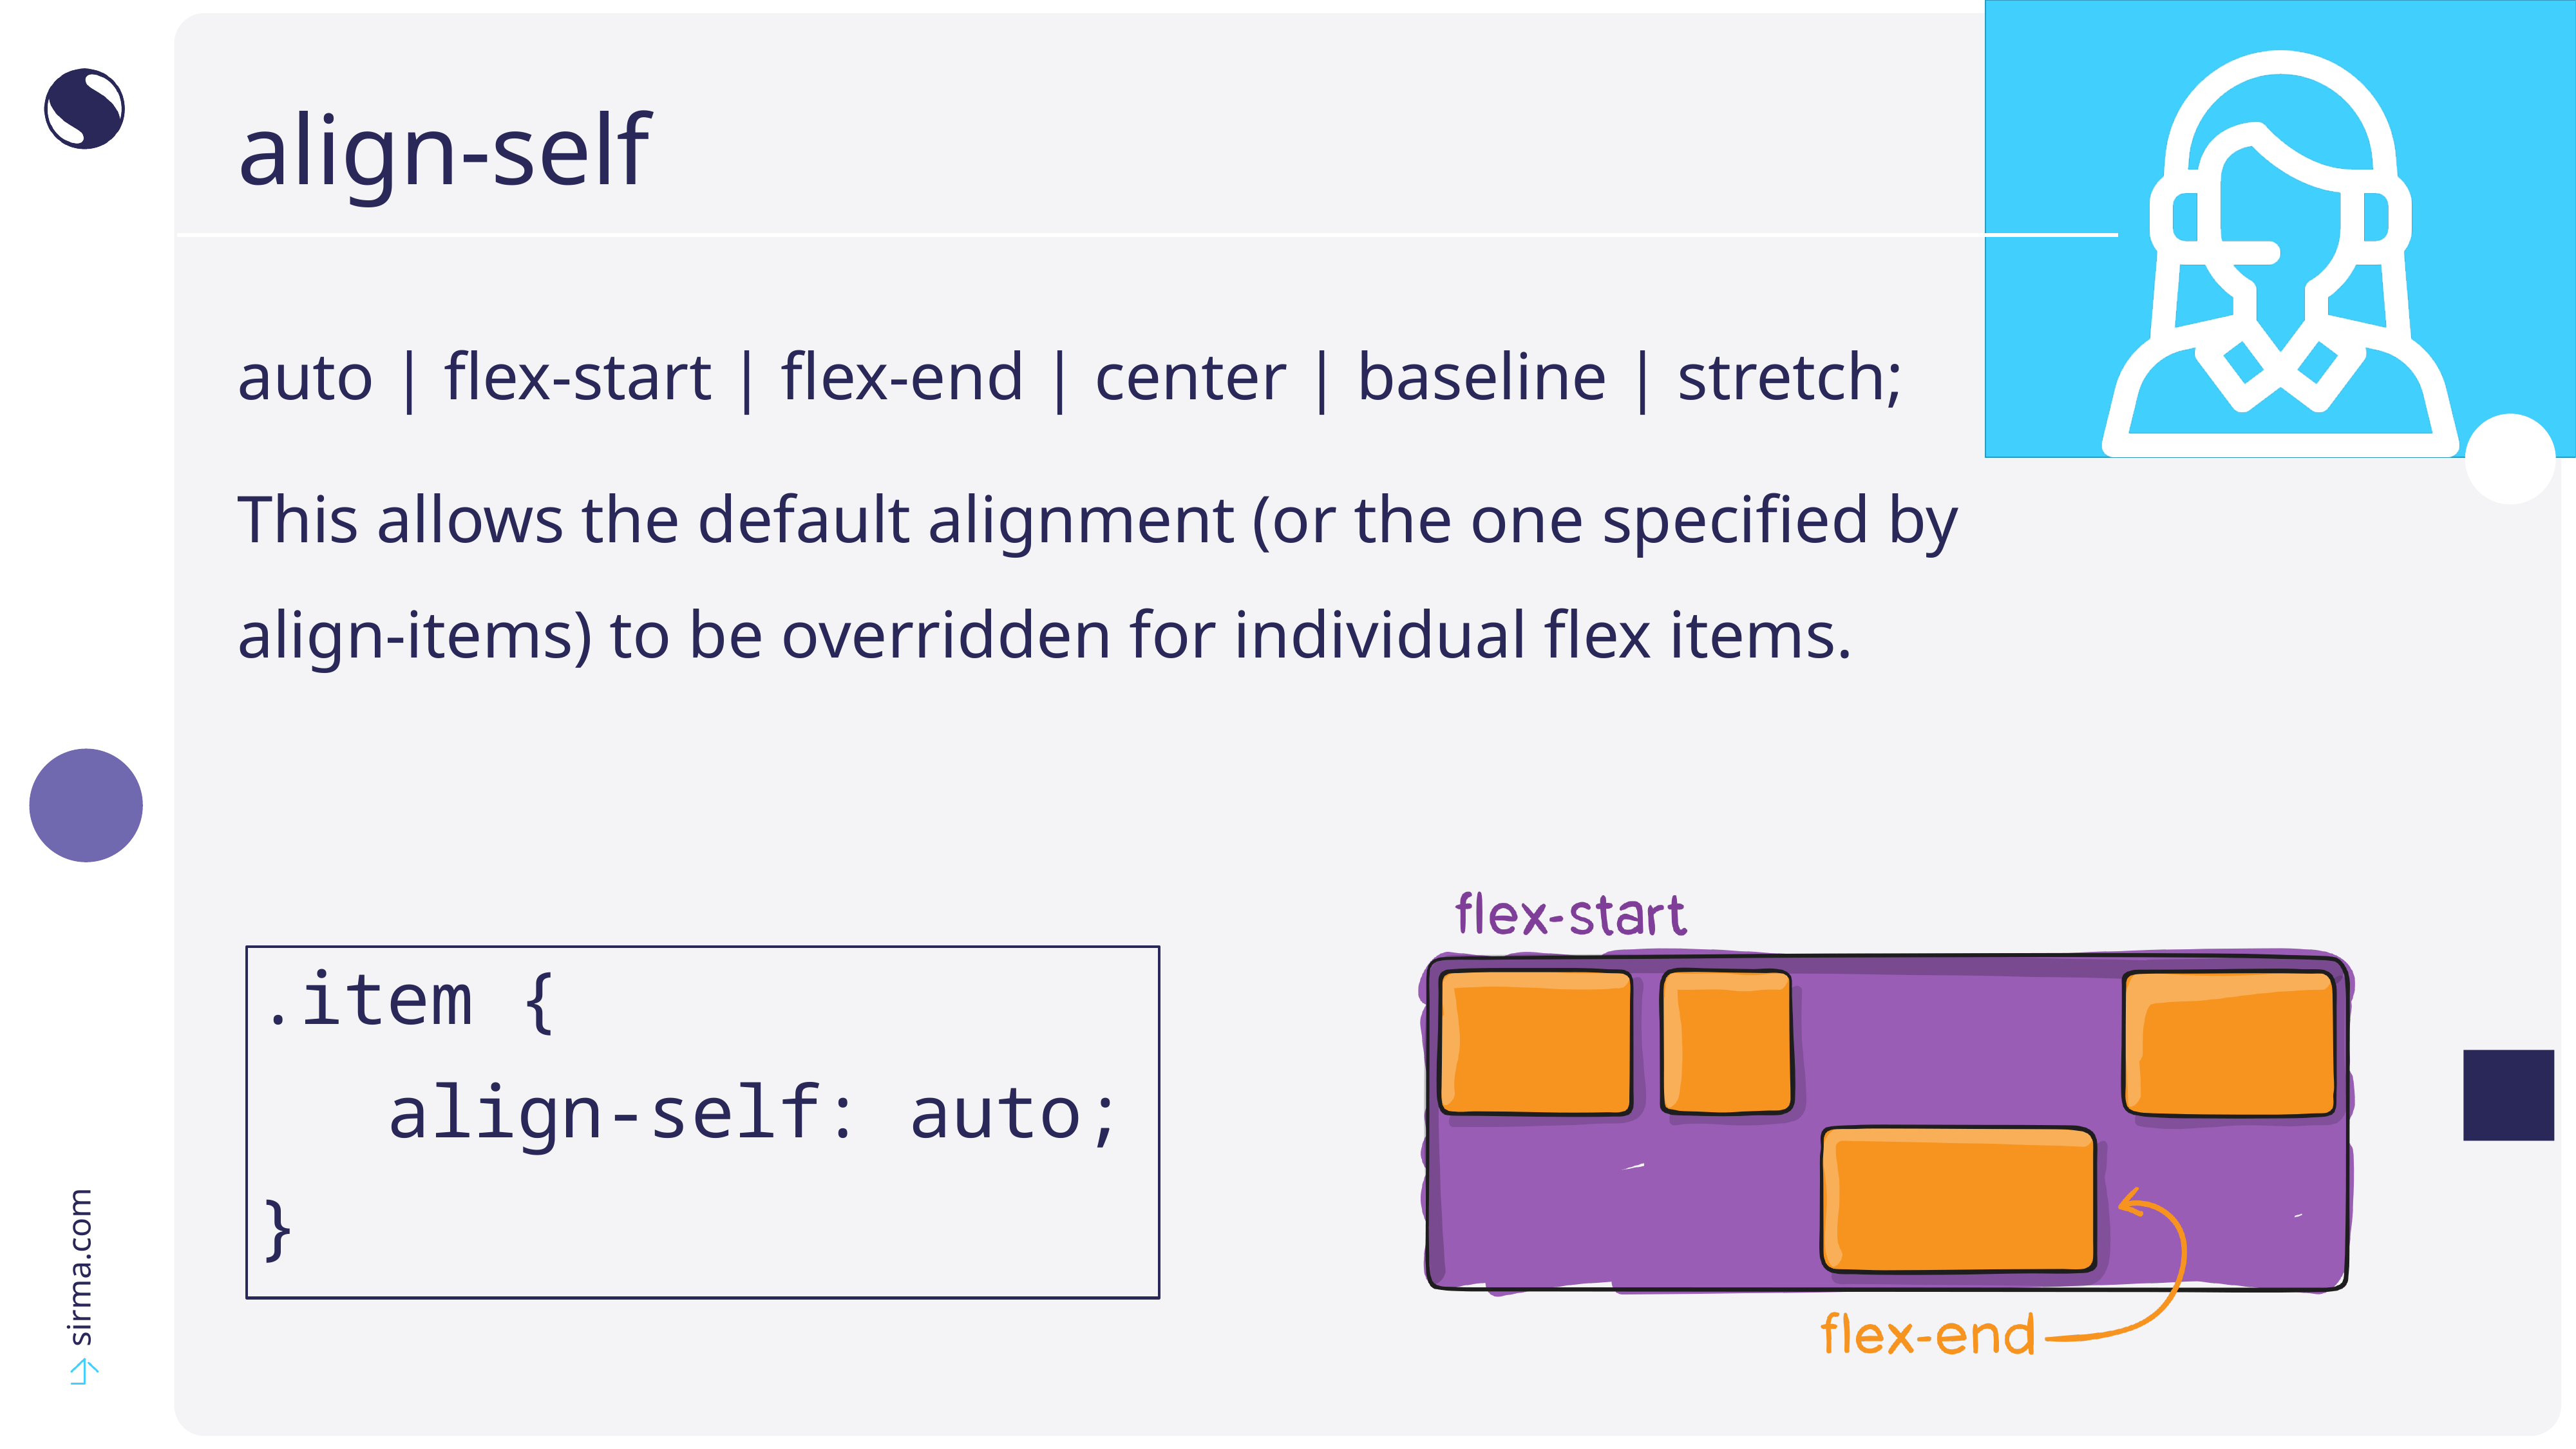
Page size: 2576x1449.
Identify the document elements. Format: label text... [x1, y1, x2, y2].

text_box .item { align-self: auto; } [247, 946, 1159, 1298]
list auto | flex-start | flex-end | center | baseline | stretch; This allows the default alignment (or the one specified by align-items) to be overridden for individual flex items. [227, 292, 2031, 1342]
title align-self [227, 77, 2118, 230]
picture [44, 68, 125, 149]
picture [70, 1358, 99, 1385]
picture [1416, 849, 2371, 1395]
picture [2077, 50, 2485, 457]
